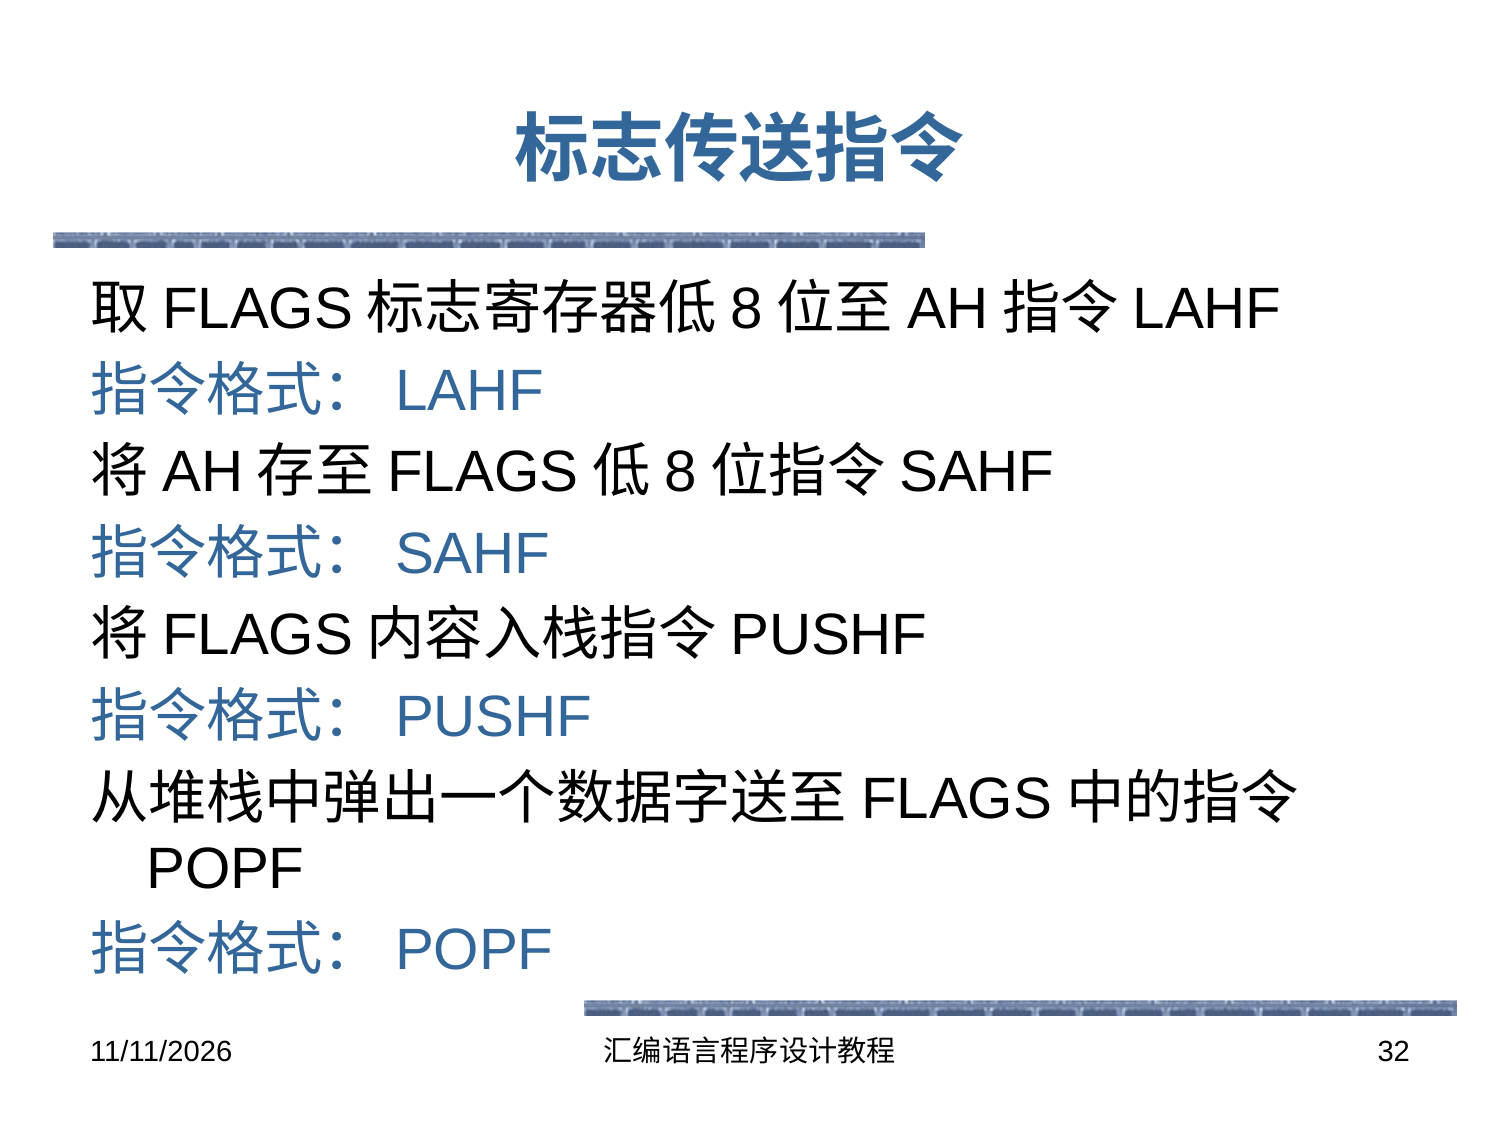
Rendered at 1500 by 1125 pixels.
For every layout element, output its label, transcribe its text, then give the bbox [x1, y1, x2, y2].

slide_number 32 [1074, 1024, 1426, 1103]
footer 汇编语言程序设计教程 [512, 1024, 988, 1103]
title 标志传送指令 [74, 44, 1426, 233]
picture [53, 231, 925, 248]
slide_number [74, 1024, 426, 1103]
list 取FLAGS标志寄存器低8位至AH指令LAHF 指令格式：LAHF 将AH存至FLAGS低8位指令SAHF 指令格式：SAHF 将FLAGS内容入栈指令PUSHF 指令格式：PUSHF 从堆栈中弹出一个数据字送至FLAGS中的指令POPF 指令格式：POPF [74, 262, 1460, 1006]
picture [584, 1006, 1457, 1016]
